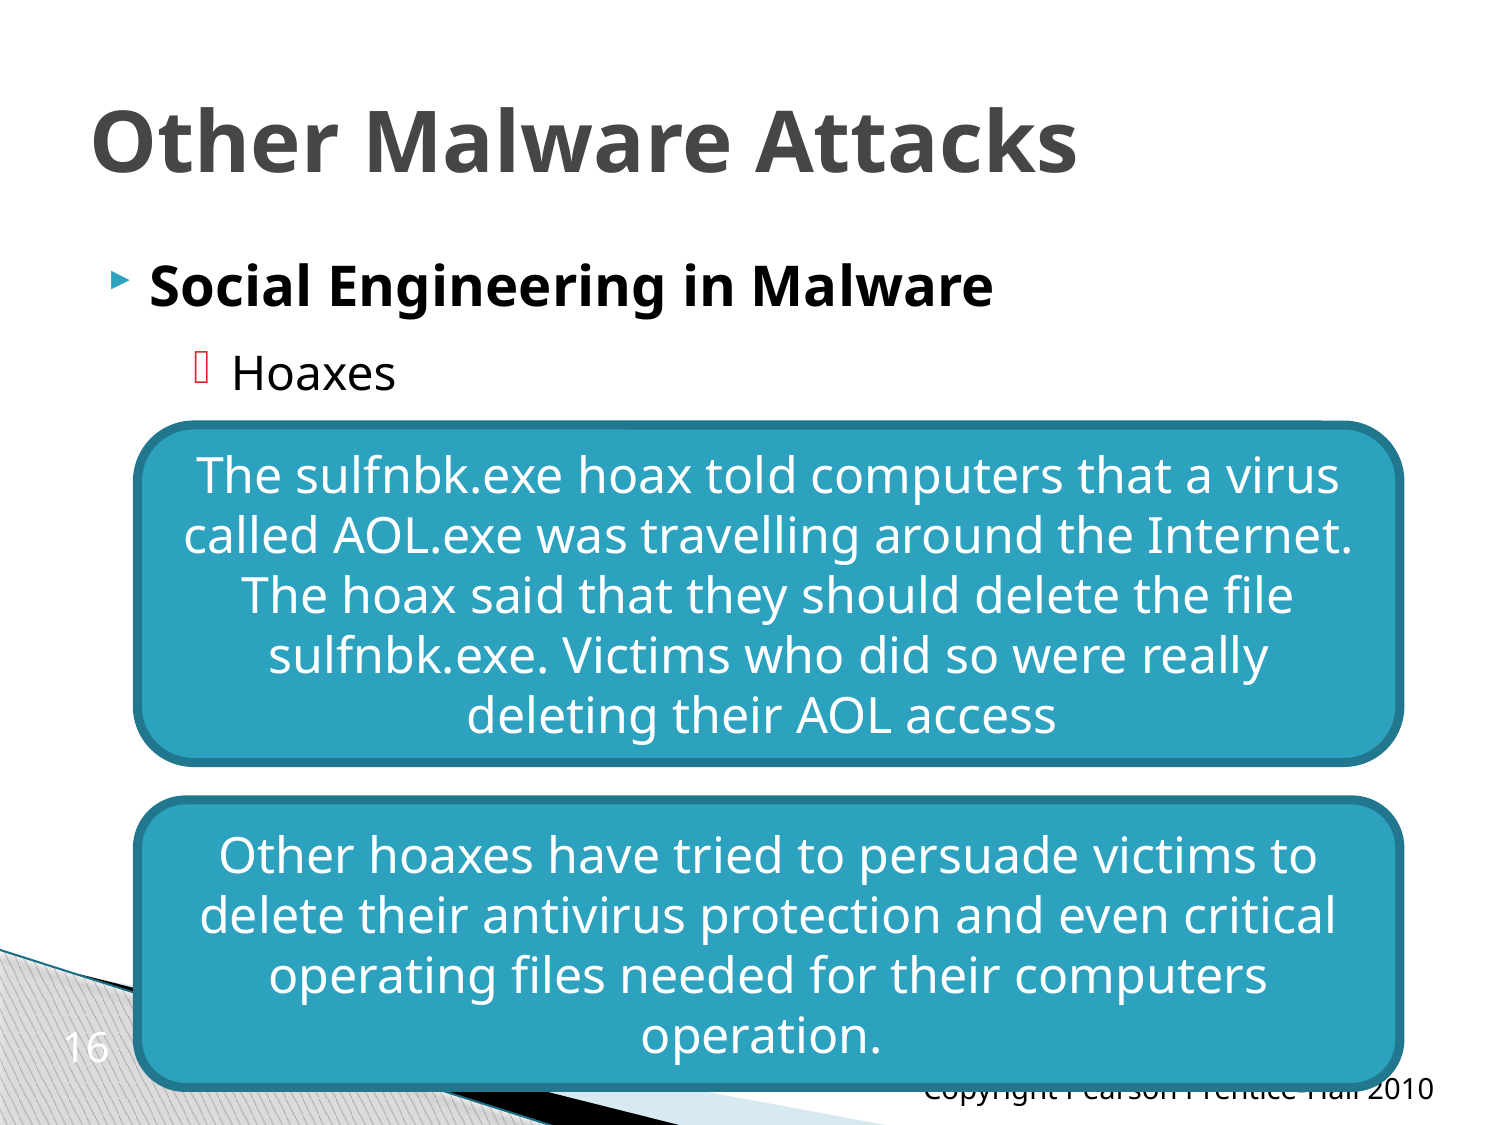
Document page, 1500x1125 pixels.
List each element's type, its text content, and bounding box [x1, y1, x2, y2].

title Other Malware Attacks [75, 45, 1425, 233]
text_box The sulfnbk.exe hoax told computers that a virus called AOL.exe was travelling around the Internet. The hoax said that they should delete the file sulfnbk.exe. Victims who did so were really deleting their AOL access [132, 420, 1405, 768]
text_box Other hoaxes have tried to persuade victims to delete their antivirus protection and even critical operating files needed for their computers operation. [132, 795, 1405, 1092]
footer Copyright Pearson Prentice-Hall 2010 [737, 1052, 1450, 1113]
slide_number 16 [0, 1025, 125, 1085]
list Social Engineering in Malware Hoaxes [74, 242, 1426, 1076]
